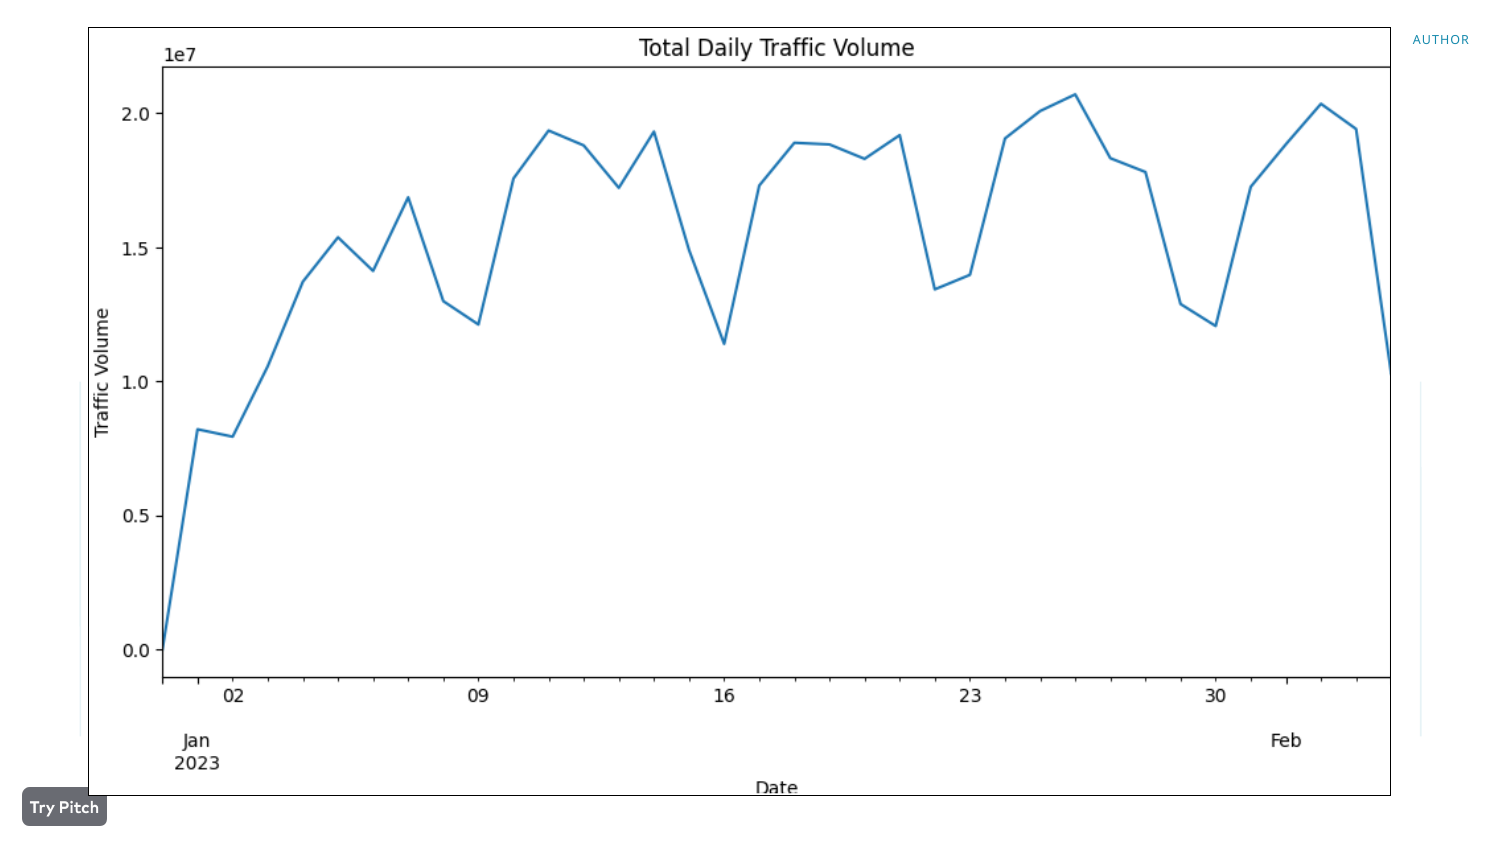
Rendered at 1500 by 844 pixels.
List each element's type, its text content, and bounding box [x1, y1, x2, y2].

picture [22, 27, 1391, 826]
text_box AUTHOR [1391, 27, 1469, 48]
